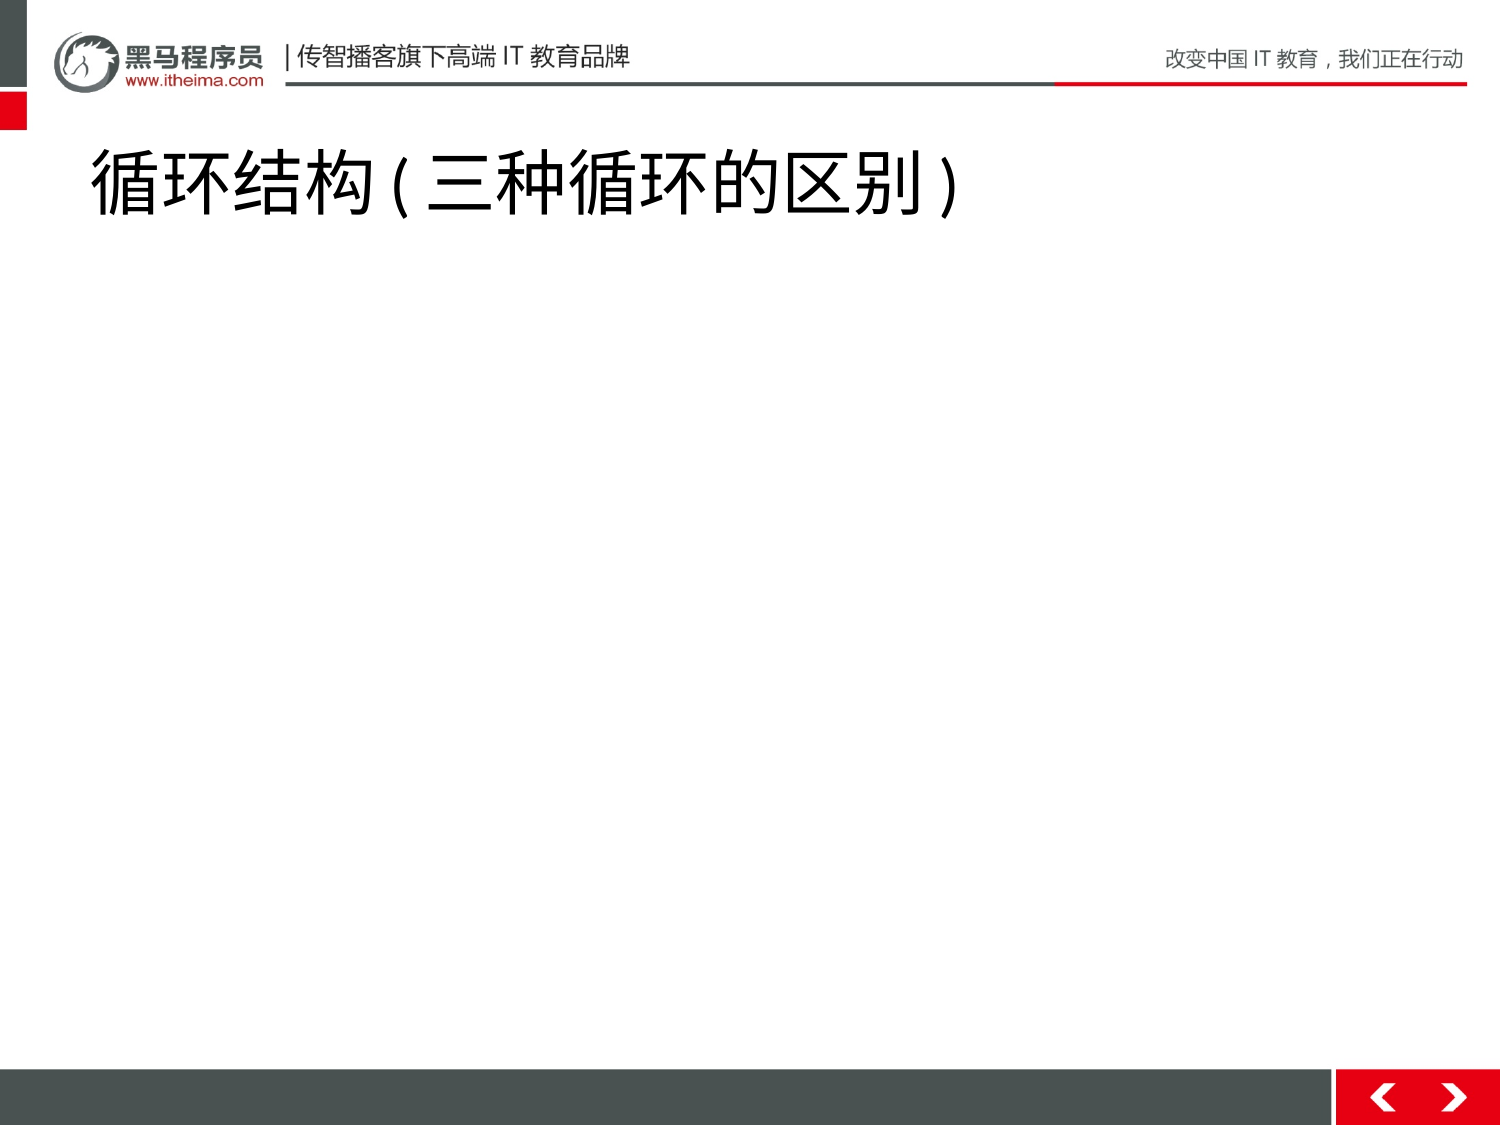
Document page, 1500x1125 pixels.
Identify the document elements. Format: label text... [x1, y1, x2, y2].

title 循环结构(三种循环的区别) [75, 45, 1425, 233]
picture [0, 0, 1500, 1125]
